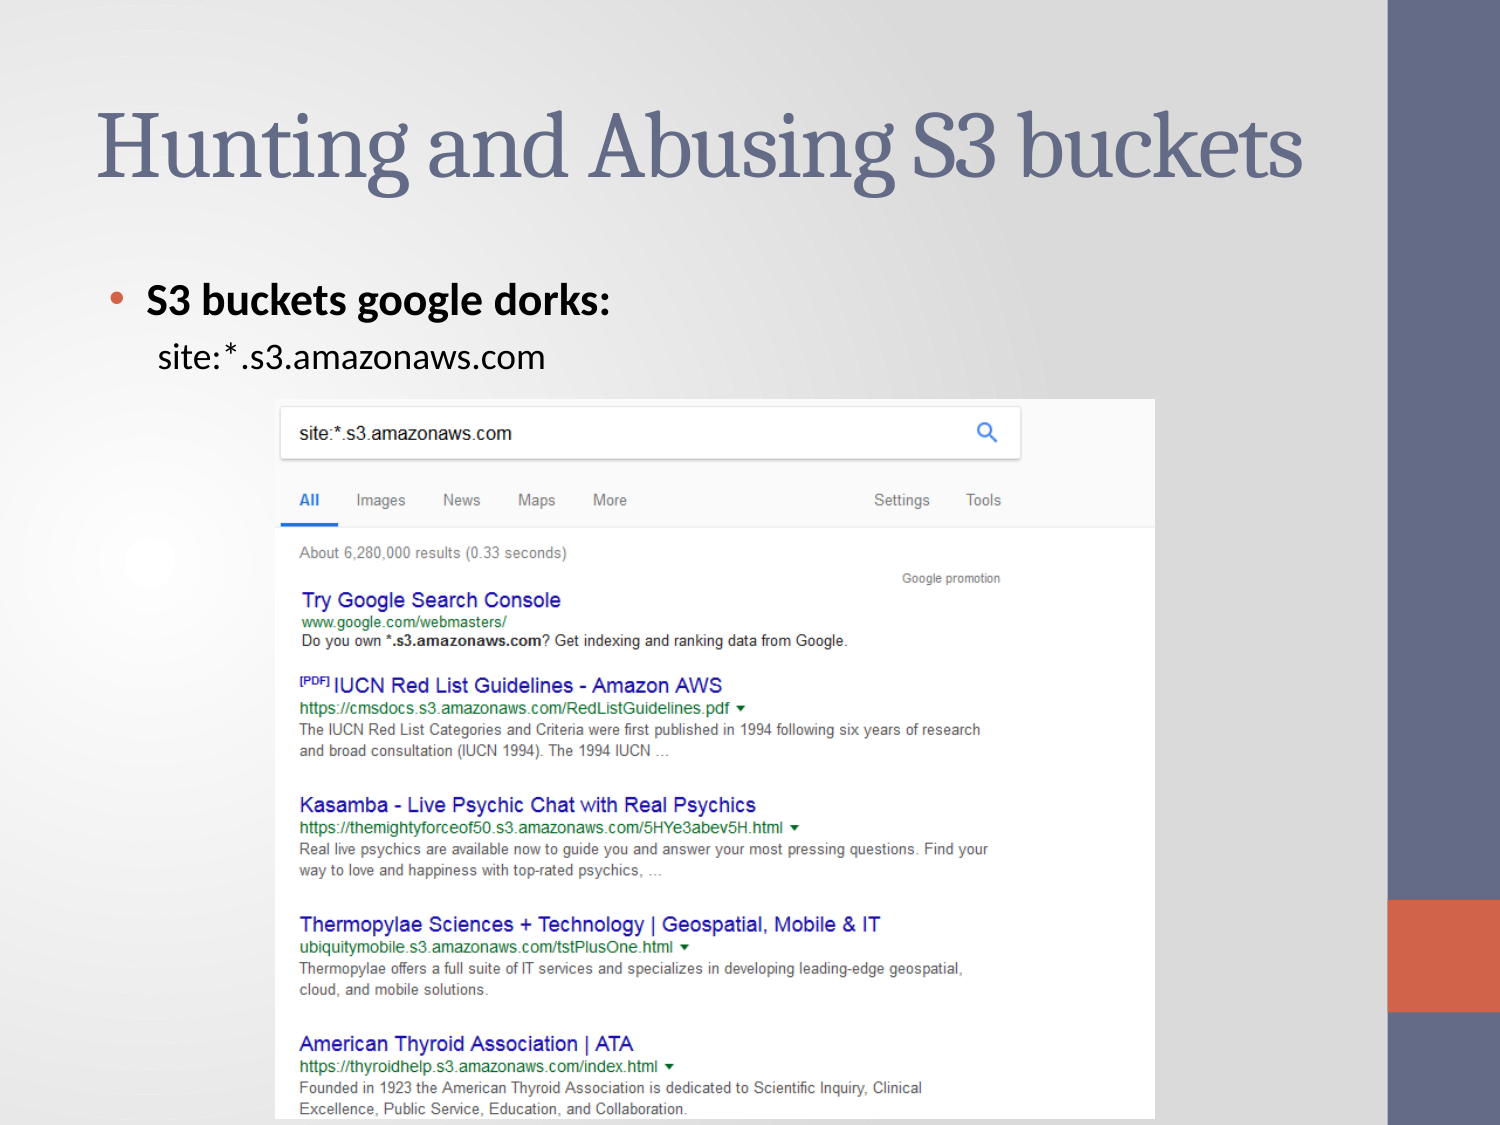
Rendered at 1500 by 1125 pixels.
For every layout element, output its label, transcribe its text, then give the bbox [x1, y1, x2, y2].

picture [274, 398, 1155, 1120]
list S3 buckets google dorks: site:*.s3.amazonaws.com [75, 262, 1325, 1050]
title Hunting and Abusing S3 buckets [75, 45, 1325, 233]
